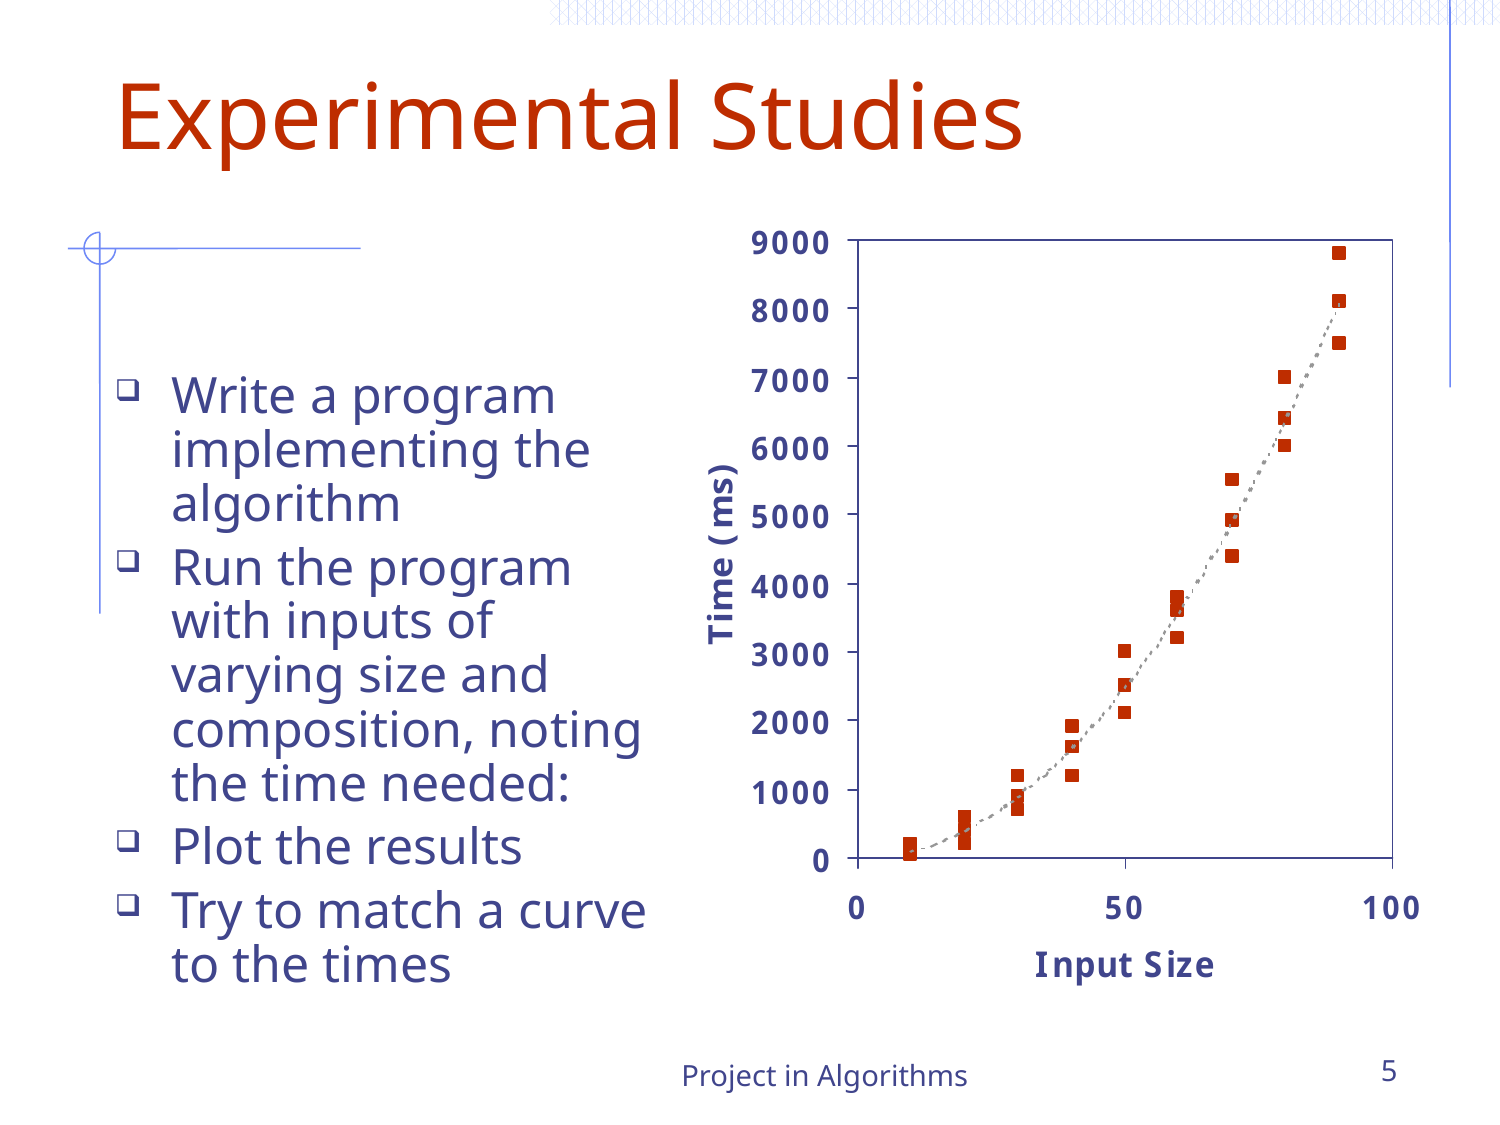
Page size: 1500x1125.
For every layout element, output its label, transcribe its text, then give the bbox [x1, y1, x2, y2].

footer Project in Algorithms [587, 1027, 1063, 1101]
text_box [662, 187, 1455, 1019]
list Write a program implementing the algorithm Run the program with inputs of varying size and composition, noting the time needed: Plot the results Try to match a curve to the times [99, 362, 688, 1088]
slide_number 5 [1099, 1027, 1413, 1101]
title Experimental Studies [99, 50, 1375, 175]
